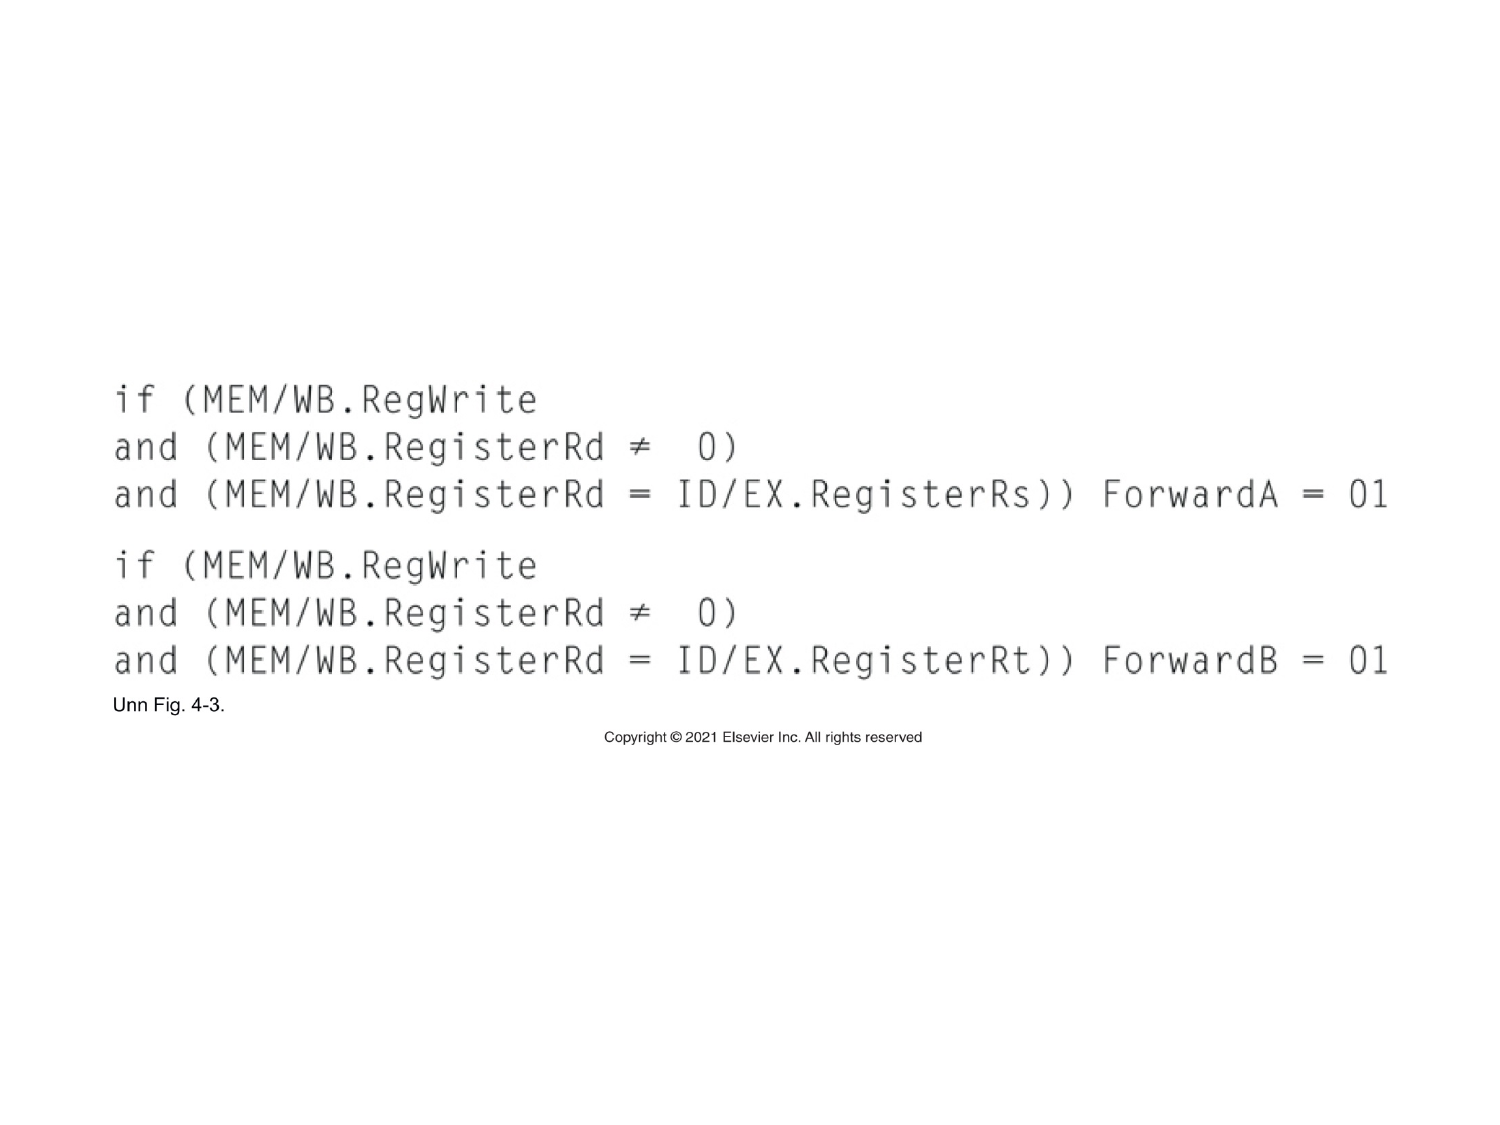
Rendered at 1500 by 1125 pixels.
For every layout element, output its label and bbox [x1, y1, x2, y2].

picture [112, 380, 1388, 745]
